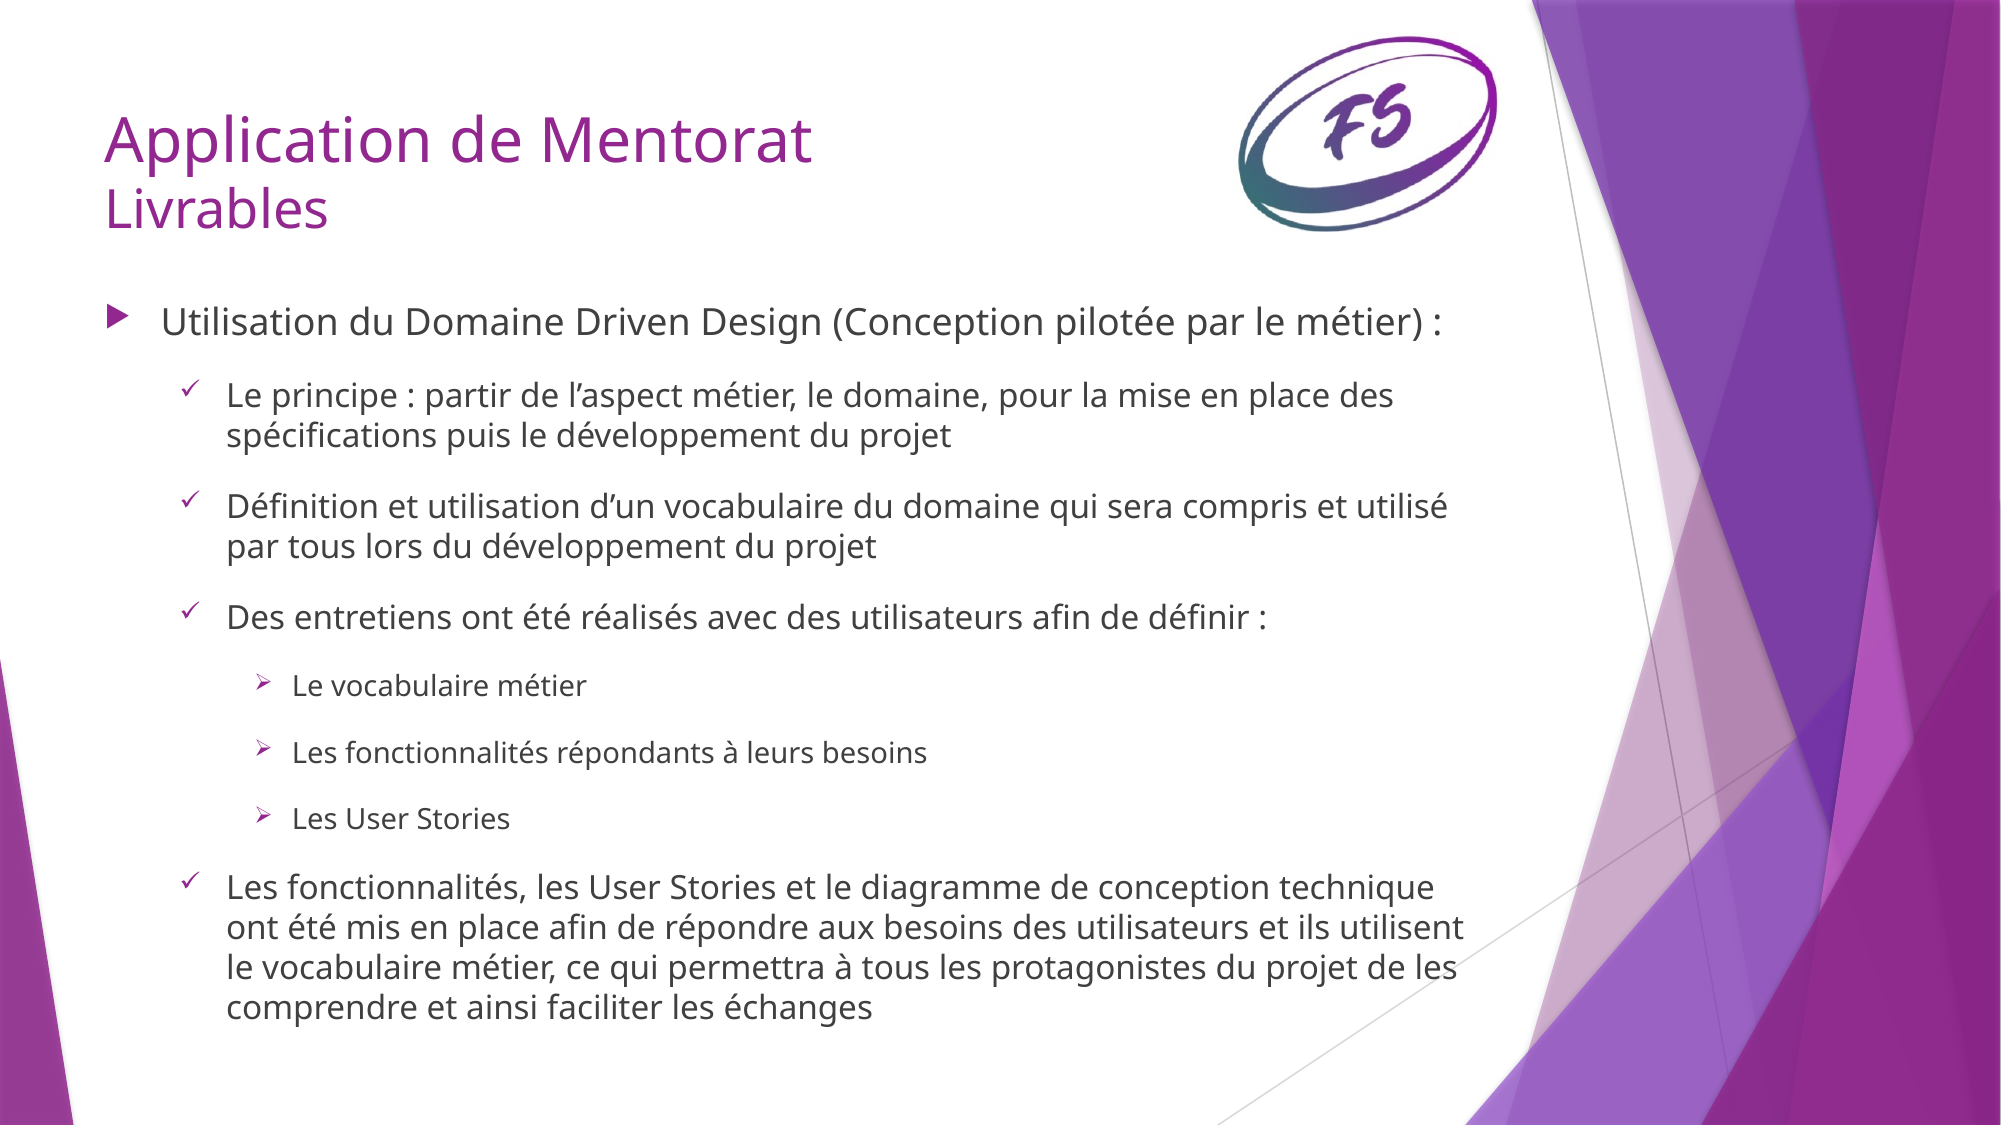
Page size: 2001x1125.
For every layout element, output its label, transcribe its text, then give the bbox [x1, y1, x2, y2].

title Application de Mentorat Livrables [89, 92, 1500, 290]
list Utilisation du Domaine Driven Design (Conception pilotée par le métier) : Le principe : partir de l’aspect métier, le domaine, pour la mise en place des spécifications puis le développement du projet Définition et utilisation d’un vocabulaire du domaine qui sera compris et utilisé par tous lors du développement du projet Des entretiens ont été réalisés avec des utilisateurs afin de définir : Le vocabulaire métier Les fonctionnalités répondants à leurs besoins Les User Stories Les fonctionnalités, les User Stories et le diagramme de conception technique ont été mis en place afin de répondre aux besoins des utilisateurs et ils utilisent le vocabulaire métier, ce qui permettra à tous les protagonistes du projet de les comprendre et ainsi faciliter les échanges [89, 290, 1500, 1047]
picture [1233, 31, 1501, 236]
